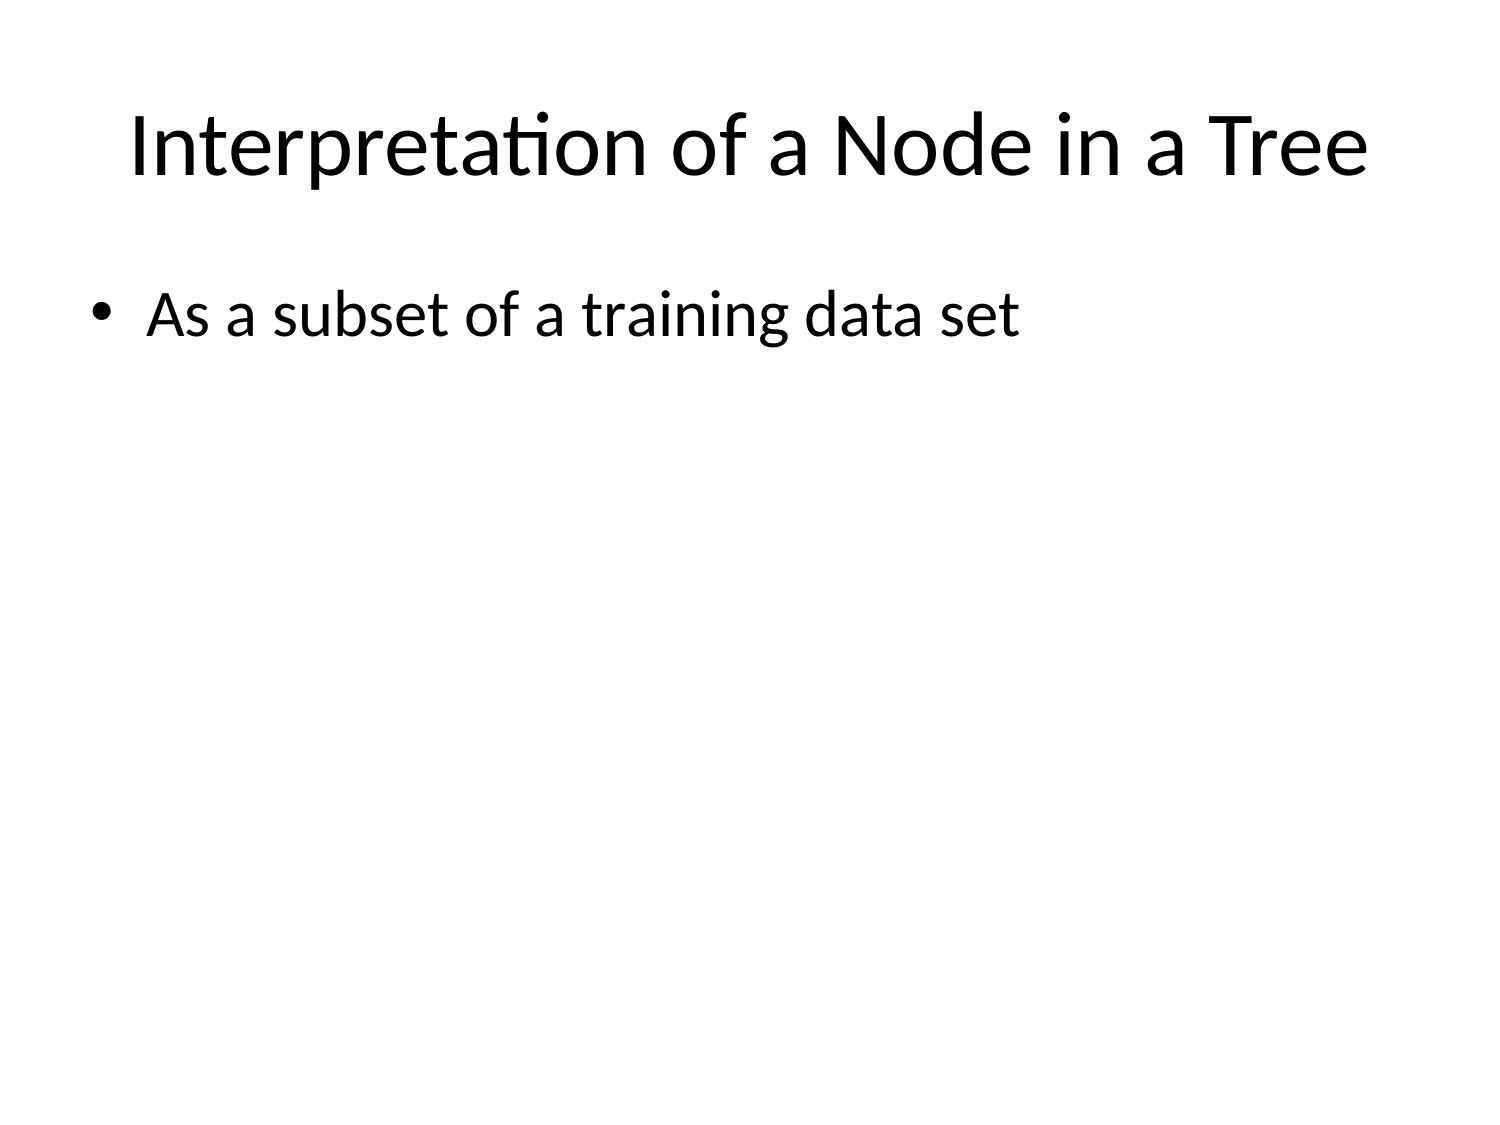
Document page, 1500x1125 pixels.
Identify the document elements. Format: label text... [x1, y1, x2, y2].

title Interpretation of a Node in a Tree [74, 44, 1426, 233]
list As a subset of a training data set [74, 262, 1426, 1006]
